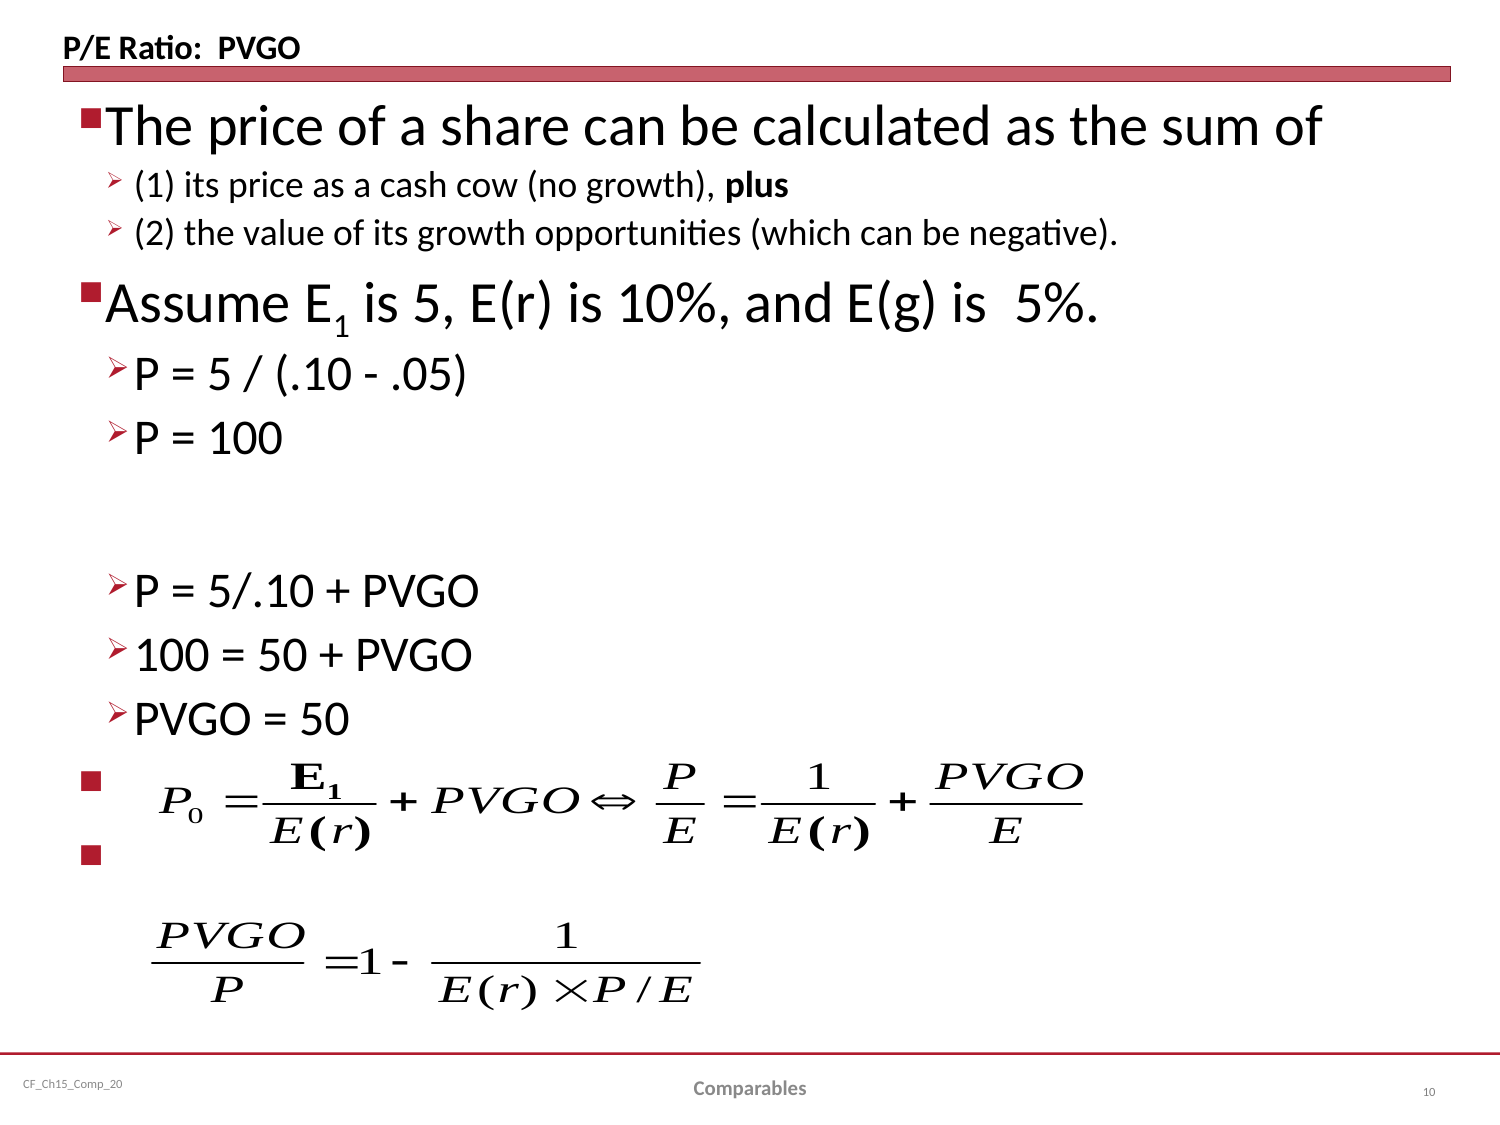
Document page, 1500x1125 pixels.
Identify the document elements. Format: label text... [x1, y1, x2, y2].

slide_number 10 [1375, 1061, 1451, 1122]
footer Comparables [512, 1056, 988, 1117]
title P/E Ratio: PVGO [62, 6, 1451, 67]
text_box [149, 755, 1088, 857]
list The price of a share can be calculated as the sum of (1) its price as a cash cow (no growth), plus (2) the value of its growth opportunities (which can be negative). Assume E1 is 5, E(r) is 10%, and E(g) is 5%. P = 5 / (.10 - .05) P = 100 P = 5/.10 + PVGO 100 = 50 + PVGO PVGO = 50 [63, 87, 1451, 1041]
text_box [142, 915, 710, 1014]
